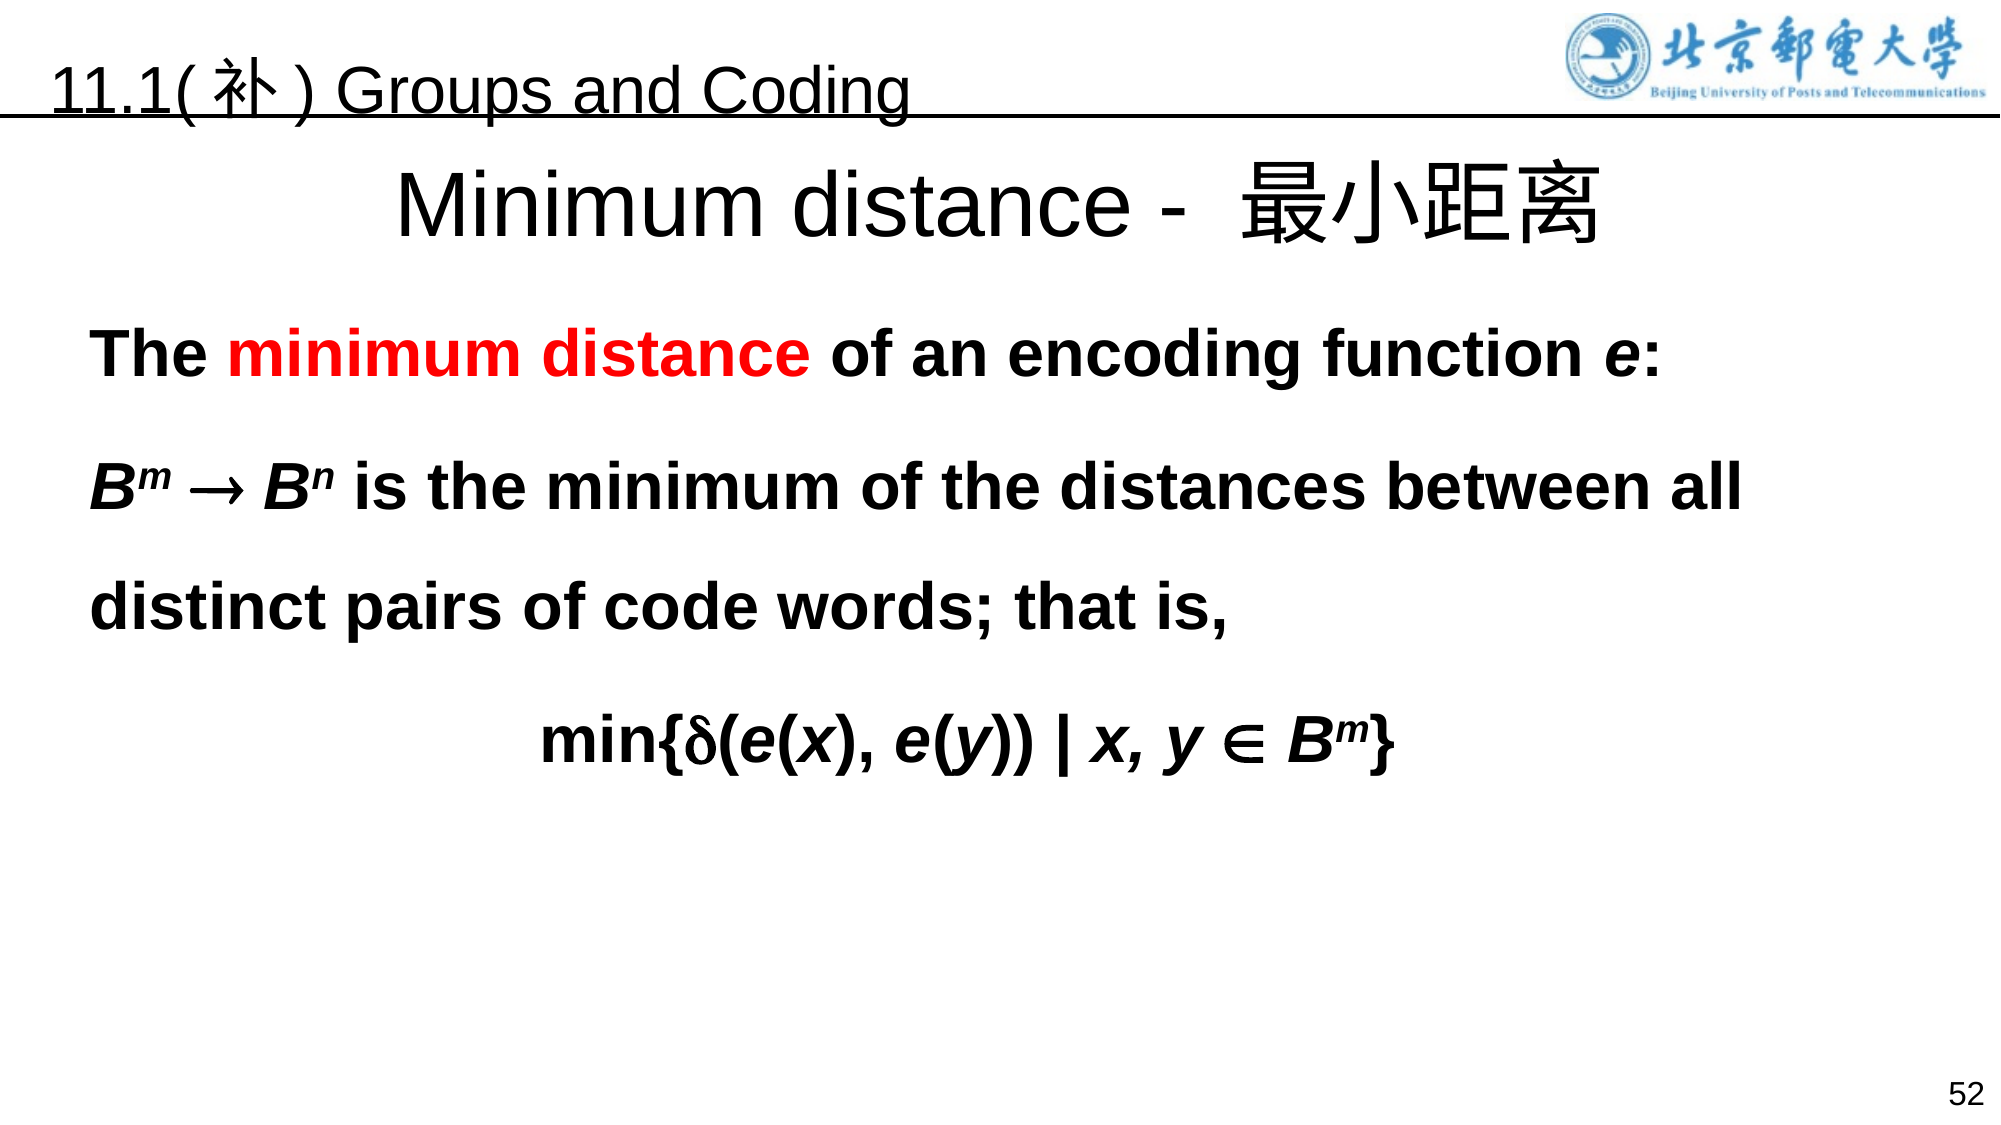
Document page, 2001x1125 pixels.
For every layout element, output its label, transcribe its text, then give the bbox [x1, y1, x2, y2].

text_box Minimum distance - 最小距离 [93, 137, 1907, 262]
text_box 11.1(补) Groups and Coding [34, 0, 1849, 135]
picture [1849, 13, 1988, 101]
text_box The minimum distance of an encoding function e: Bm  Bn is the minimum of the distances between all distinct pairs of code words; that is, min{(e(x), e(y)) | x, y  Bm} [74, 262, 1929, 1026]
